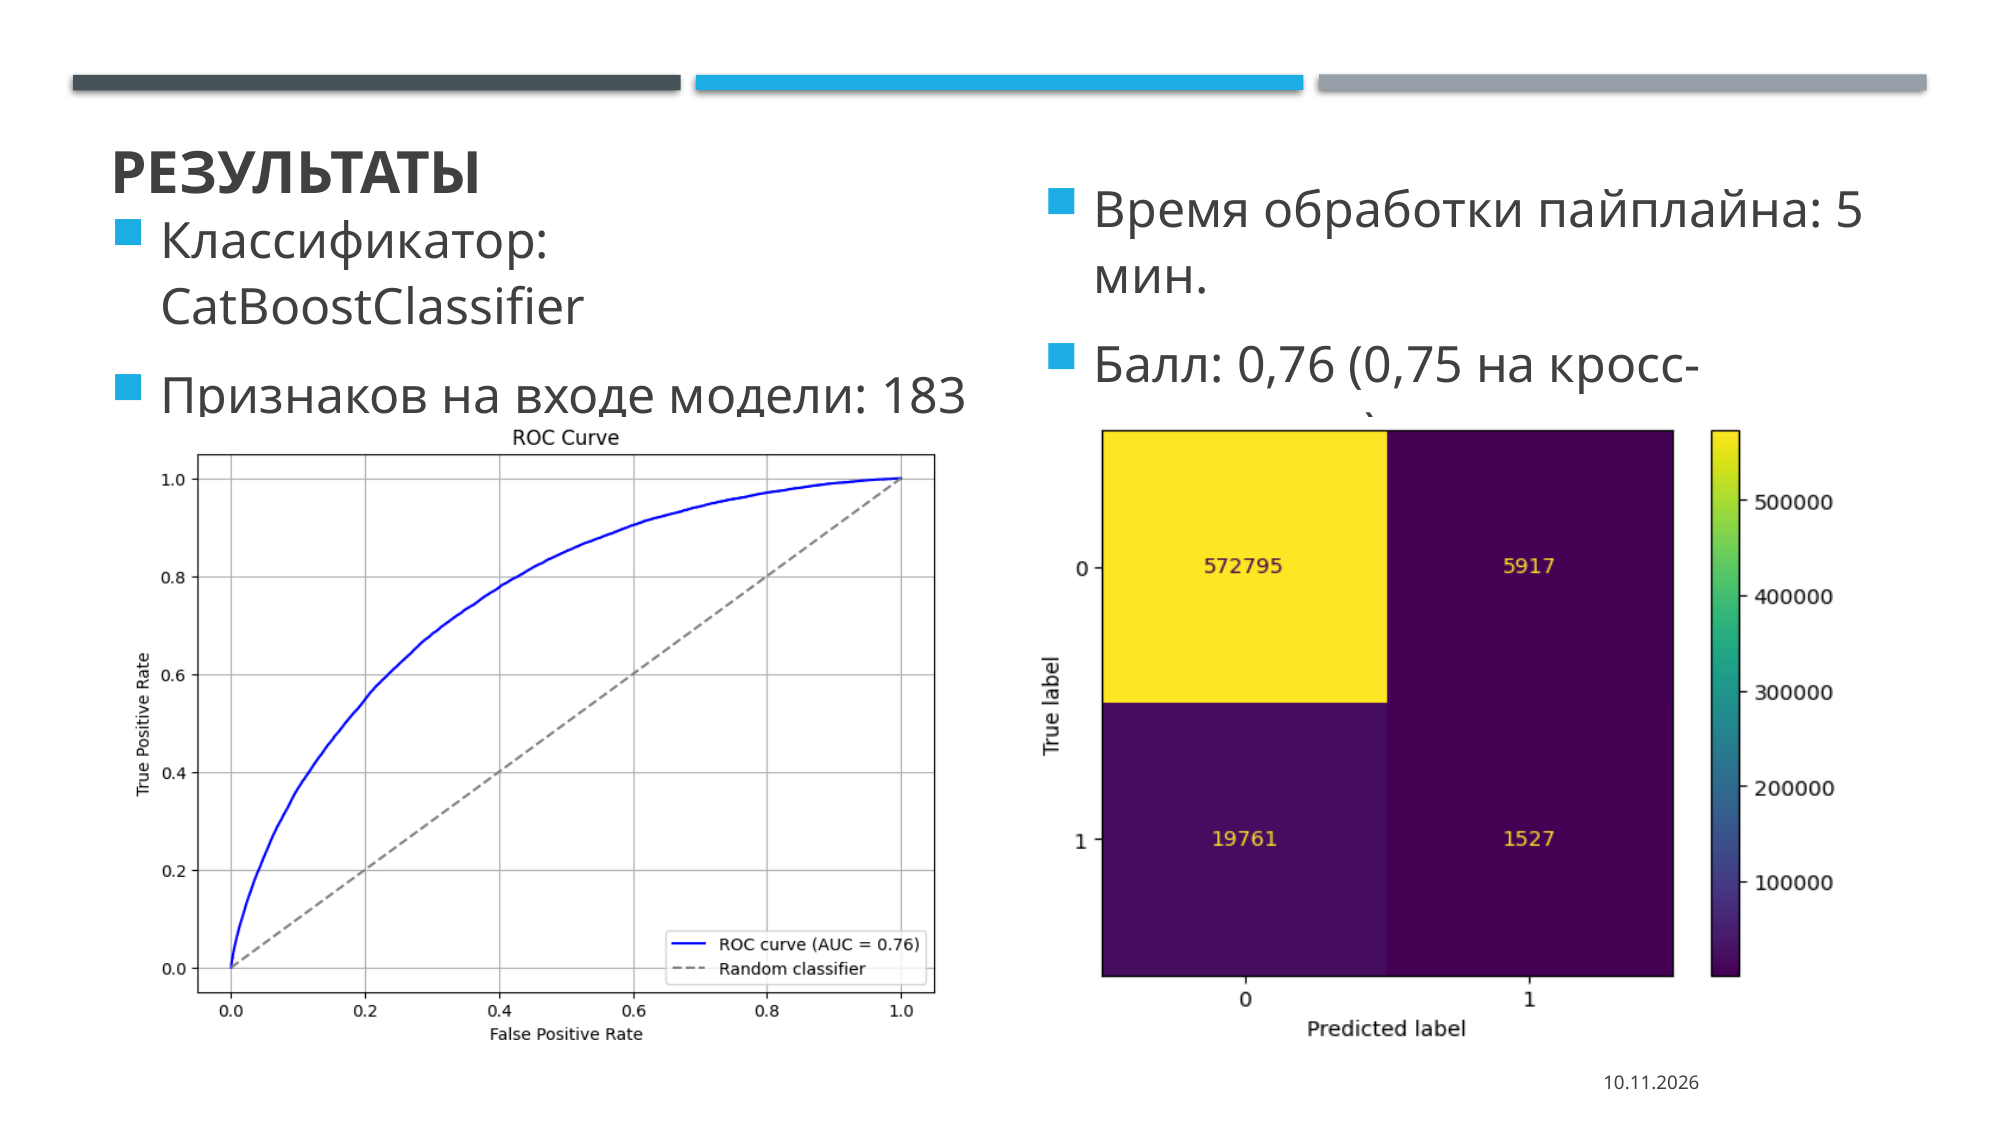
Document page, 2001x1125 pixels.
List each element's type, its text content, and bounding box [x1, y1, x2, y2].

picture [1028, 416, 1850, 1055]
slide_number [1247, 1064, 1715, 1114]
list Классификатор: CatBoostClassifier Признаков на входе модели: 183 [95, 127, 1000, 499]
title РЕЗУЛЬТАТЫ [95, 115, 1905, 213]
picture [124, 416, 947, 1055]
text_box Время обработки пайплайна: 5 мин. Балл: 0,76 (0,75 на кросс-валидации) [1028, 244, 1934, 386]
